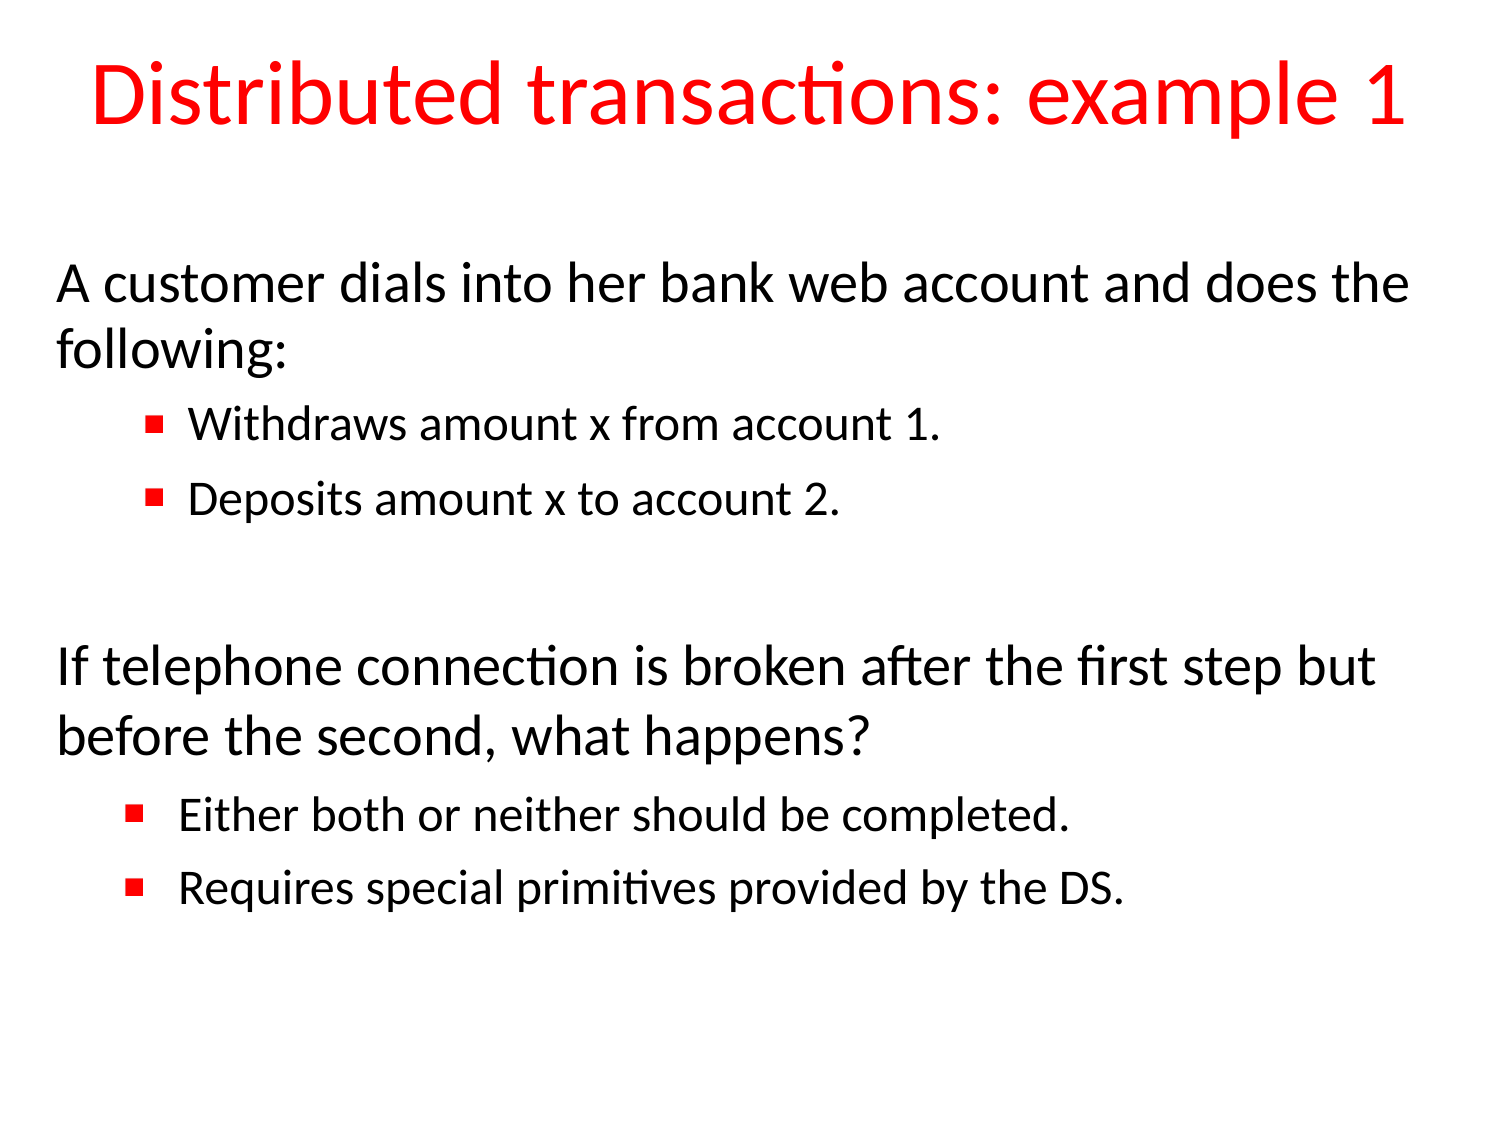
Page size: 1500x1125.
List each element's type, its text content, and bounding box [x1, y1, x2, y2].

picture [141, 484, 163, 506]
picture [121, 874, 143, 896]
title Distributed transactions: example 1 [0, 0, 1500, 188]
list A customer dials into her bank web account and does the following: Withdraws amount x from account 1. Deposits amount x to account 2. If telephone connection is broken after the first step but before the second, what happens? Either both or neither should be completed. Requires special primitives provided by the DS. [0, 249, 1500, 1125]
picture [141, 411, 163, 433]
picture [121, 800, 143, 822]
